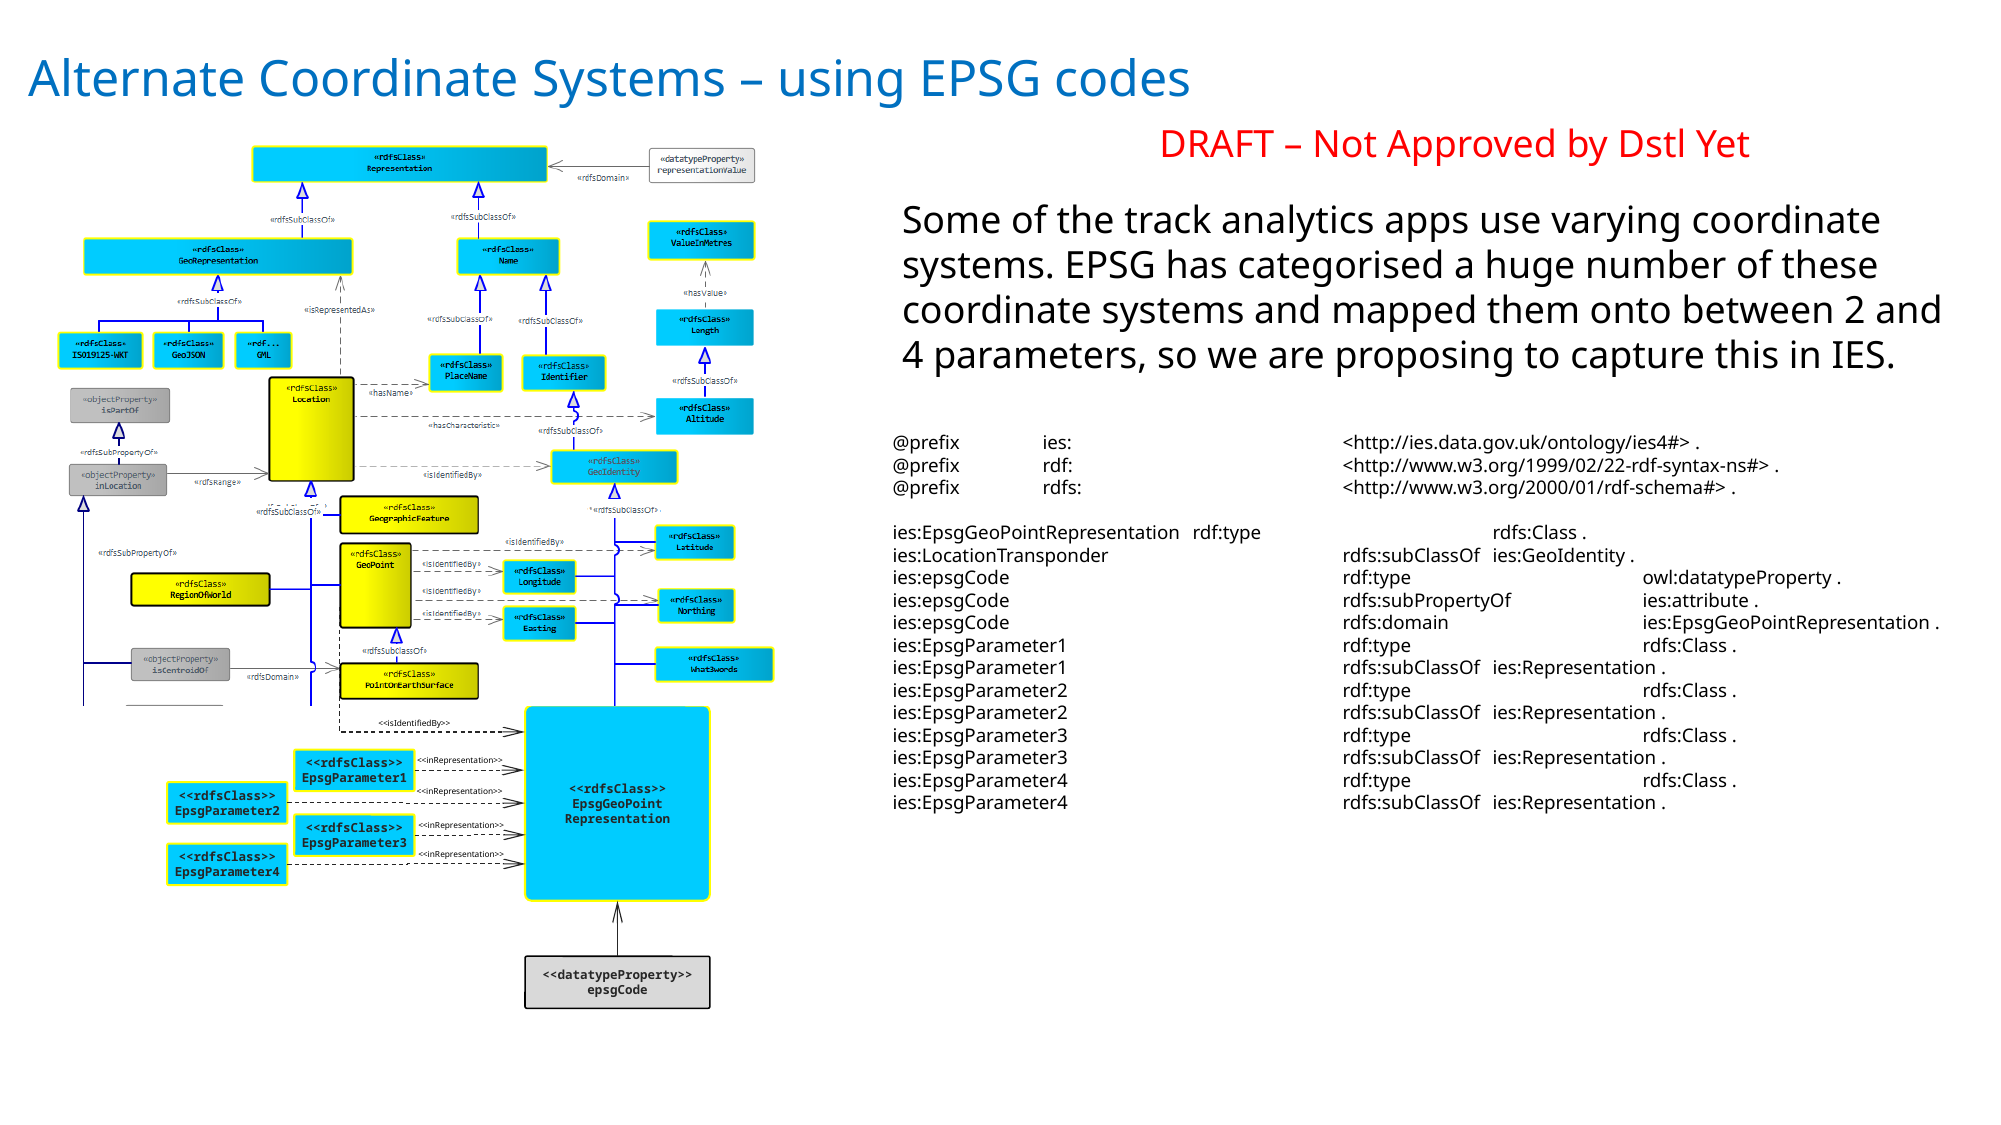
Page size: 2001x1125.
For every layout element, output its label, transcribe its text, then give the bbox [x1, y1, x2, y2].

text_box @prefix ies: <http://ies.data.gov.uk/ontology/ies4#> . @prefix rdf: <http://www.w3.org/1999/02/22-rdf-syntax-ns#> . @prefix rdfs: <http://www.w3.org/2000/01/rdf-schema#> . ies:EpsgGeoPointRepresentation rdf:type rdfs:Class . ies:LocationTransponder rdfs:subClassOf ies:GeoIdentity . ies:epsgCode rdf:type owl:datatypeProperty . ies:epsgCode rdfs:subPropertyOf ies:attribute . ies:epsgCode rdfs:domain ies:EpsgGeoPointRepresentation . ies:EpsgParameter1 rdf:type rdfs:Class . ies:EpsgParameter1 rdfs:subClassOf ies:Representation . ies:EpsgParameter2 rdf:type rdfs:Class . ies:EpsgParameter2 rdfs:subClassOf ies:Representation . ies:EpsgParameter3 rdf:type rdfs:Class . ies:EpsgParameter3 rdfs:subClassOf ies:Representation . ies:EpsgParameter4 rdf:type rdfs:Class . ies:EpsgParameter4 rdfs:subClassOf ies:Representation . [877, 423, 1955, 934]
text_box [339, 607, 526, 732]
text_box DRAFT – Not Approved by Dstl Yet [1144, 112, 1766, 173]
text_box <<inRepresentation>> [402, 747, 537, 773]
text_box <<isIdentifiedBy>> [363, 732, 466, 736]
text_box <<rdfsClass>> EpsgParameter1 [293, 748, 416, 793]
text_box [523, 773, 533, 777]
text_box Some of the track analytics apps use varying coordinate systems. EPSG has categorised a huge number of these coordinate systems and mapped them onto between 2 and 4 parameters, so we are proposing to capture this in IES. [887, 188, 1981, 414]
text_box <<rdfsClass>> EpsgParameter3 [293, 813, 416, 857]
text_box <<inRepresentation>> [403, 841, 541, 867]
text_box <<inRepresentation>> [403, 812, 541, 838]
picture [43, 114, 806, 706]
text_box [526, 725, 535, 739]
text_box <<inRepresentation>> [401, 778, 539, 804]
text_box <<datatypeProperty>> epsgCode [523, 955, 711, 1010]
text_box <<rdfsClass>> EpsgGeoPoint Representation [523, 706, 711, 902]
text_box Alternate Coordinate Systems – using EPSG codes [13, 39, 1208, 114]
text_box <<rdfsClass>> EpsgParameter2 [166, 781, 289, 825]
text_box <<rdfsClass>> EpsgParameter4 [166, 842, 289, 887]
